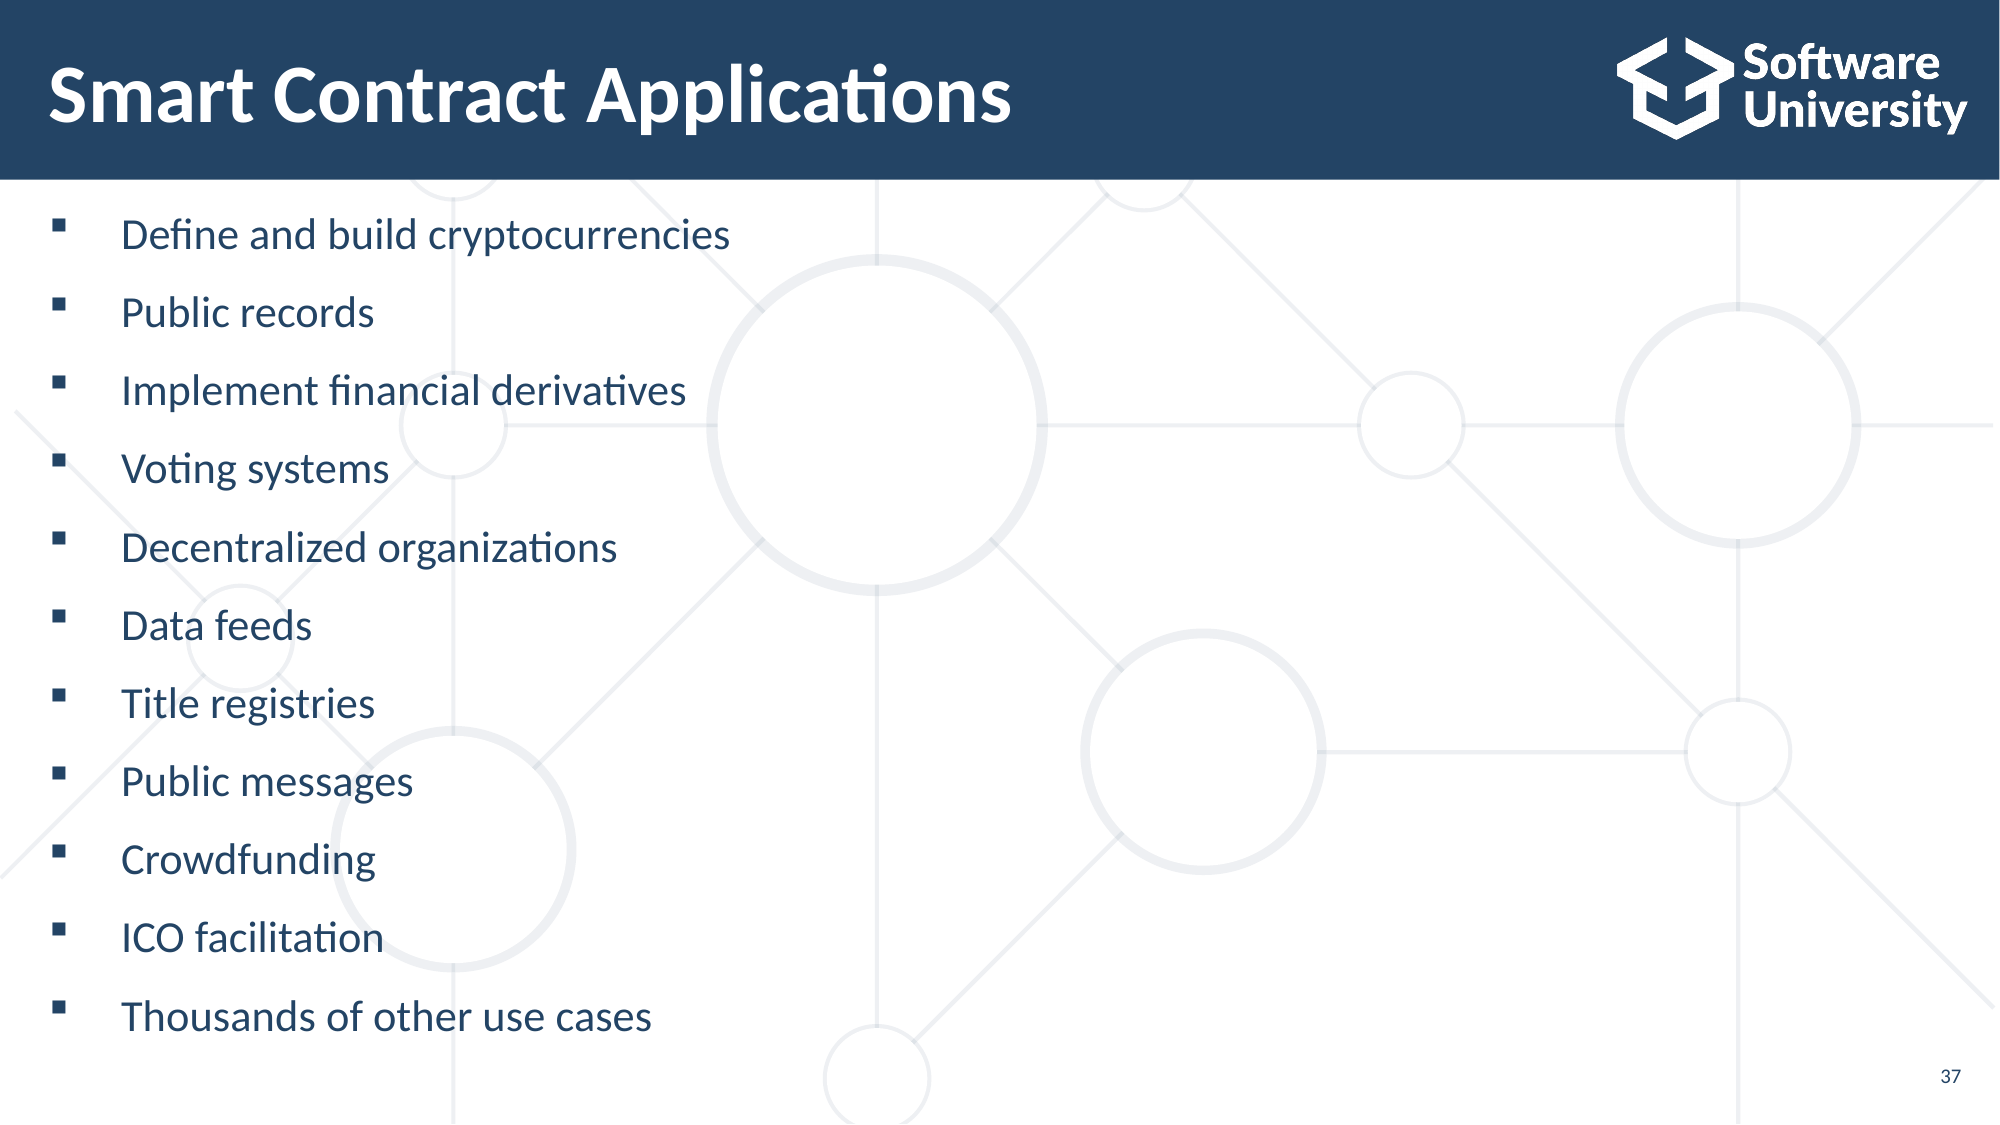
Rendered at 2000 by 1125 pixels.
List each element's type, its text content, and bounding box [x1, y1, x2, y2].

picture [1617, 37, 1968, 140]
list Define and build cryptocurrencies Public records Implement financial derivatives Voting systems Decentralized organizations Data feeds Title registries Public messages Crowdfunding ICO facilitation Thousands of other use cases [31, 196, 1970, 1050]
title Smart Contract Applications [31, 16, 1591, 162]
slide_number 37 [1896, 1049, 1968, 1101]
